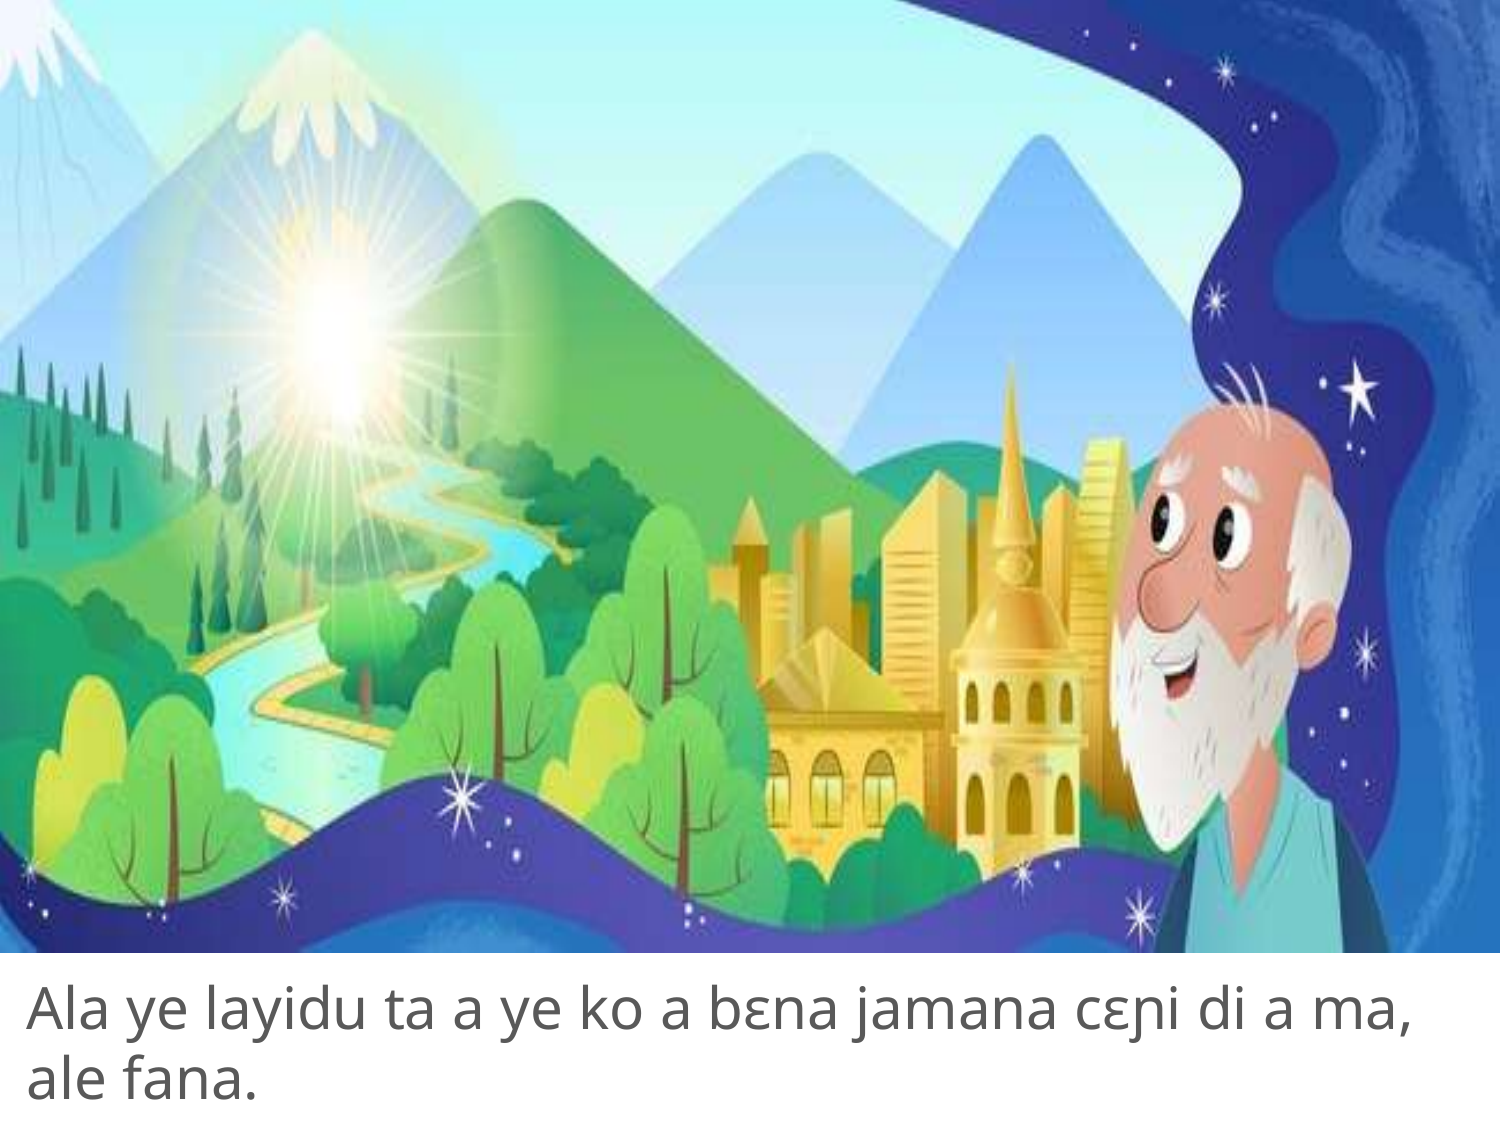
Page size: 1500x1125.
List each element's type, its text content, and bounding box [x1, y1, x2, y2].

picture [0, 0, 1500, 953]
text_box Ala ye layidu ta a ye ko a bɛna jamana cɛɲi di a ma, ale fana. [11, 964, 1498, 1119]
